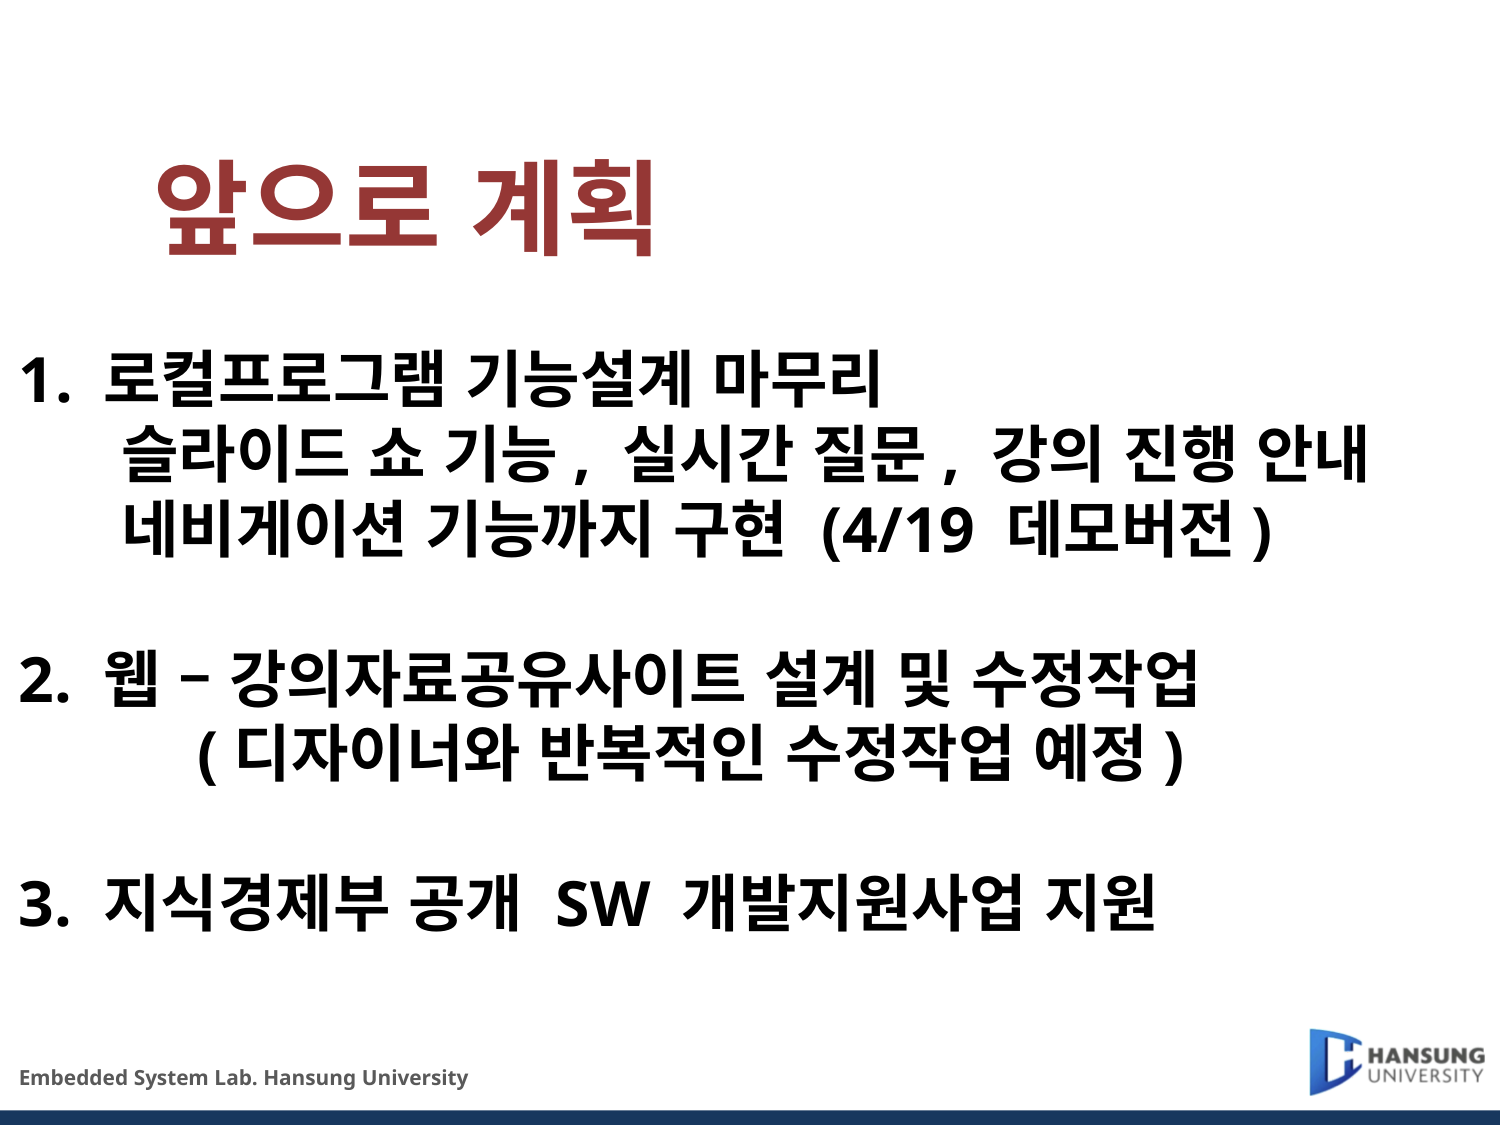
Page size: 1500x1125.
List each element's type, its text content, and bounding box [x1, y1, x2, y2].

text_box 로컬프로그램 기능설계 마무리 슬라이드 쇼 기능, 실시간 질문, 강의 진행 안내 네비게이션 기능까지 구현 (4/19 데모버전) 2. 웹 – 강의자료공유사이트 설계 및 수정작업 (디자이너와 반복적인 수정작업 예정) 3. 지식경제부 공개 SW 개발지원사업 지원 [3, 332, 1500, 947]
text_box Embedded System Lab. Hansung University [3, 1057, 1039, 1097]
picture [1307, 1027, 1486, 1097]
text_box [0, 1108, 1500, 1125]
text_box 앞으로 계획 [138, 135, 1252, 276]
